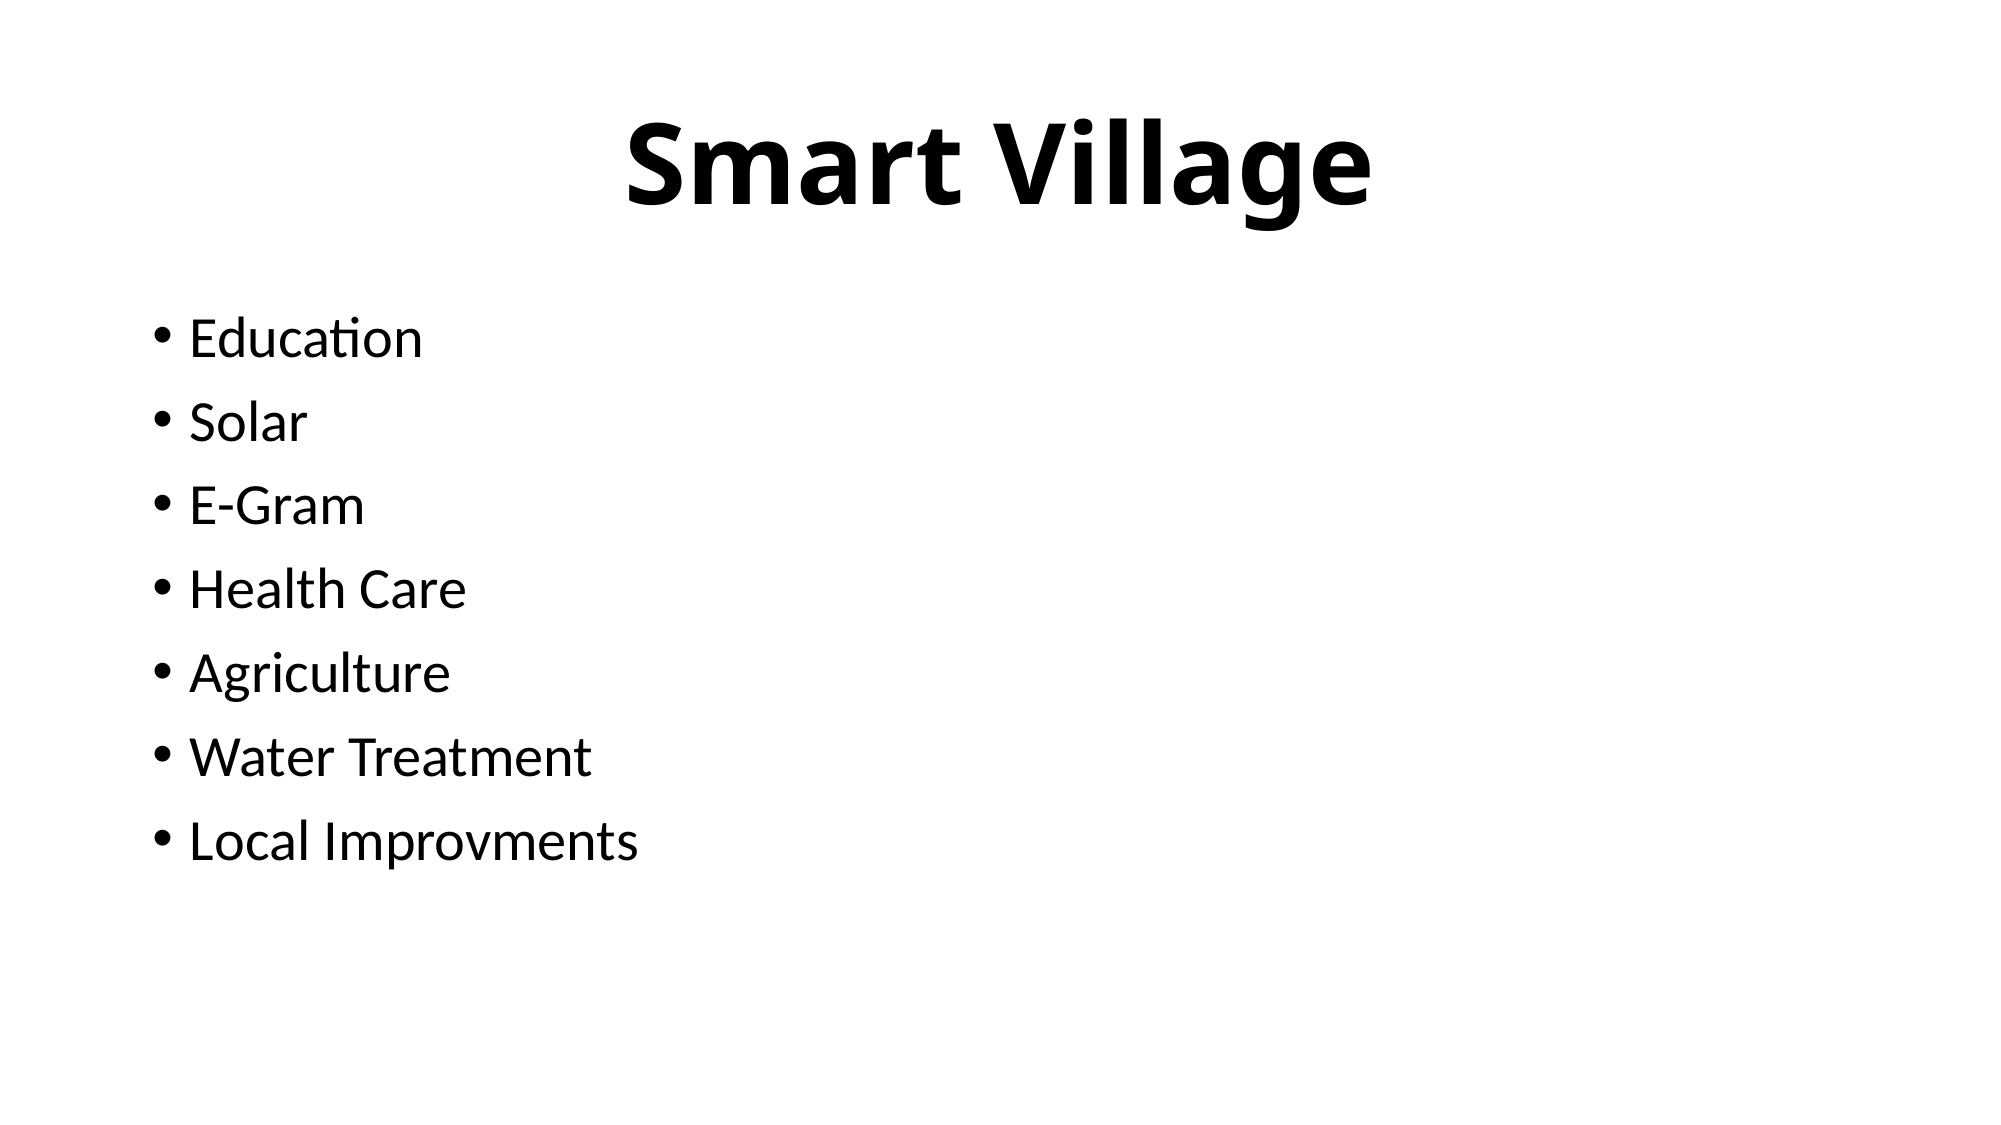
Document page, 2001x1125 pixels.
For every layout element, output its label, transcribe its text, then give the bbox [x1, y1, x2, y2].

title Smart Village [137, 59, 1863, 278]
list Education Solar E-Gram Health Care Agriculture Water Treatment Local Improvments [137, 299, 1863, 1014]
